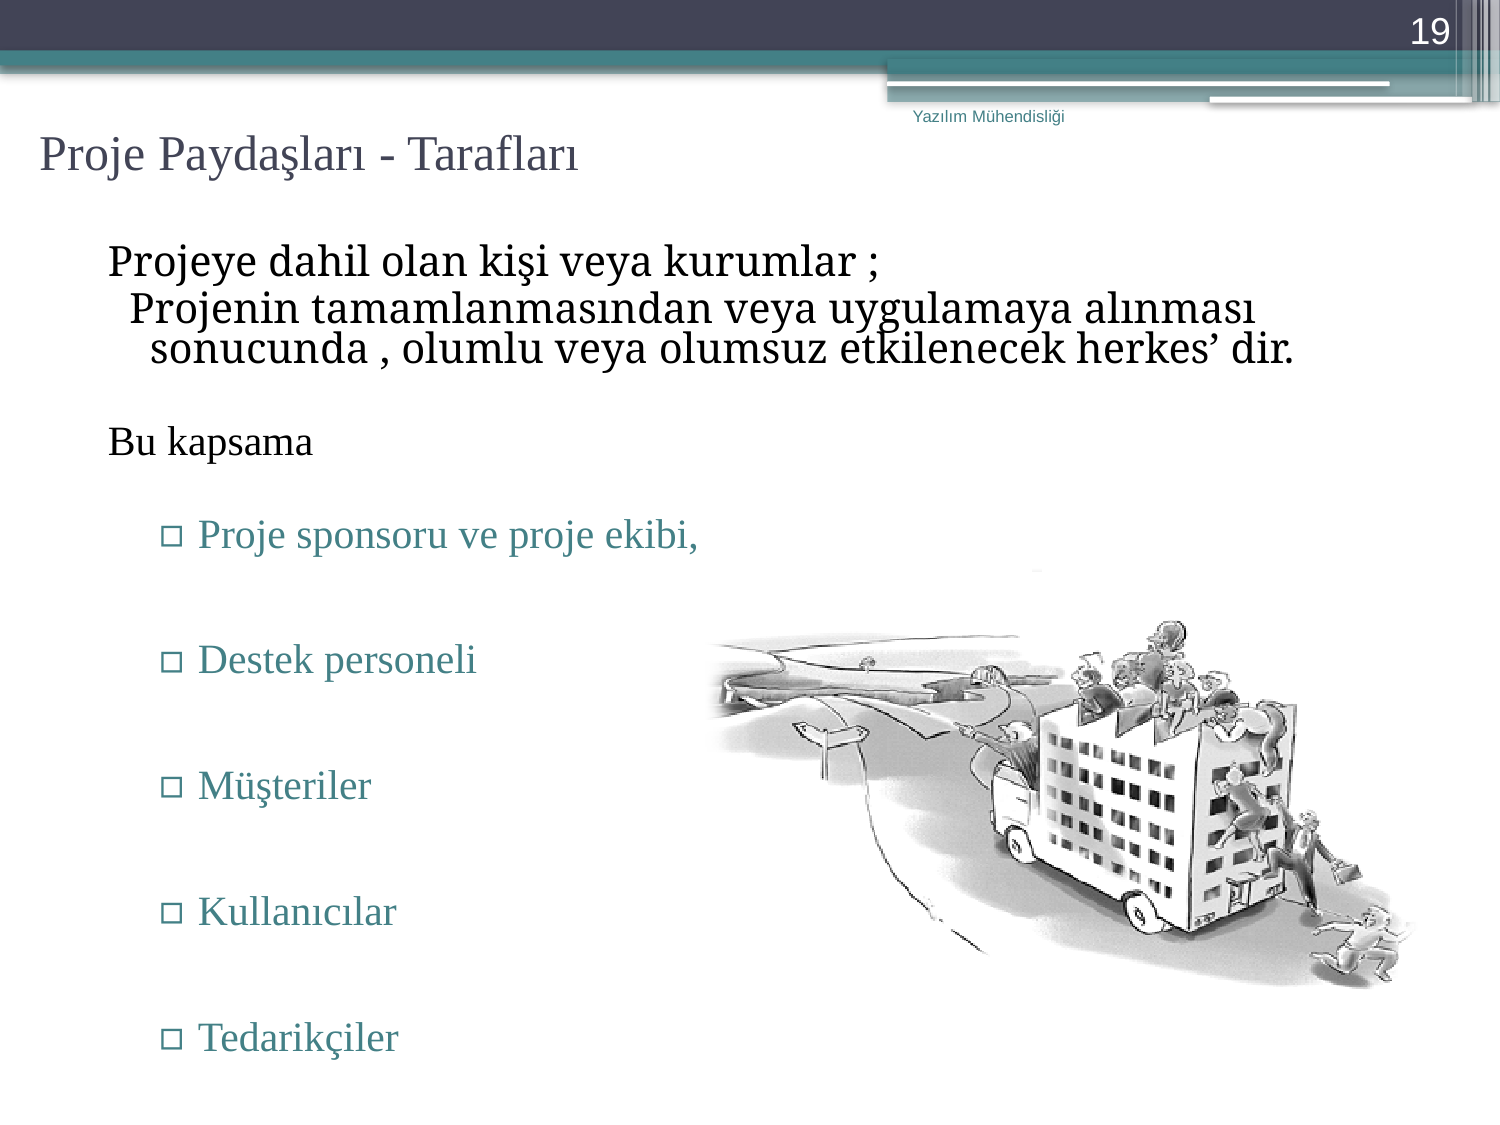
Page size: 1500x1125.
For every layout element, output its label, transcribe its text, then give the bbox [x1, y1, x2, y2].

picture [704, 499, 1420, 1125]
slide_number 19 [1340, 0, 1466, 61]
footer Yazılım Mühendisliği [862, 100, 1080, 176]
list Projeye dahil olan kişi veya kurumlar ; Projenin tamamlanmasından veya uygulamaya alınması sonucunda , olumlu veya olumsuz etkilenecek herkes’ dir. Bu kapsama Proje sponsoru ve proje ekibi, Destek personeli Müşteriler Kullanıcılar Tedarikçiler Ve diğer tüm etkilenenler [74, 237, 1451, 1088]
title Proje Paydaşları - Tarafları [24, 62, 1376, 238]
